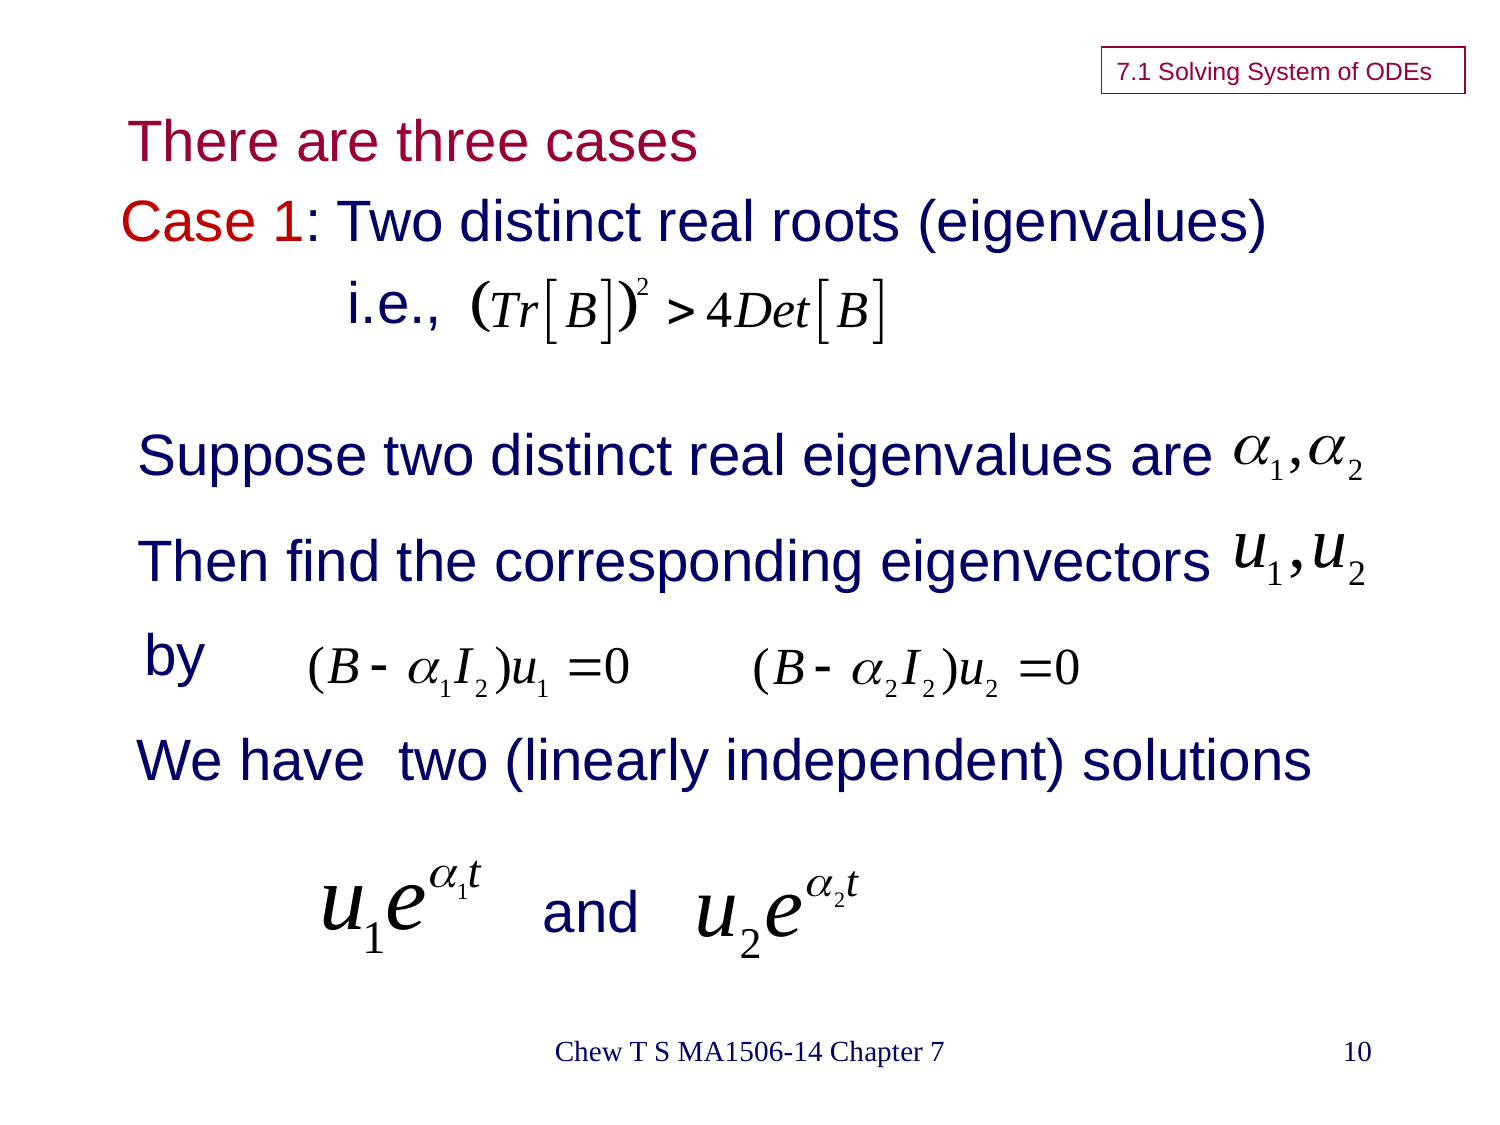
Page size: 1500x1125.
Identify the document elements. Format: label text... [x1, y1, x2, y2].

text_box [468, 269, 890, 351]
list Case 1: Two distinct real roots (eigenvalues) i.e., [105, 175, 1381, 352]
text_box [304, 637, 633, 704]
title There are three cases [112, 99, 727, 175]
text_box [316, 843, 493, 964]
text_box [1230, 503, 1372, 594]
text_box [749, 638, 1084, 704]
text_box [691, 855, 868, 969]
text_box Then find the corresponding eigenvectors [122, 515, 1228, 601]
slide_number 10 [1074, 1024, 1388, 1101]
footer Chew T S MA1506-14 Chapter 7 [512, 1024, 988, 1101]
text_box Suppose two distinct real eigenvalues are [122, 410, 1231, 495]
text_box We have two (linearly independent) solutions [105, 714, 1465, 800]
text_box by [129, 609, 238, 695]
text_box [1230, 409, 1369, 487]
text_box and [528, 867, 656, 952]
text_box 7.1 Solving System of ODEs [1101, 46, 1465, 94]
